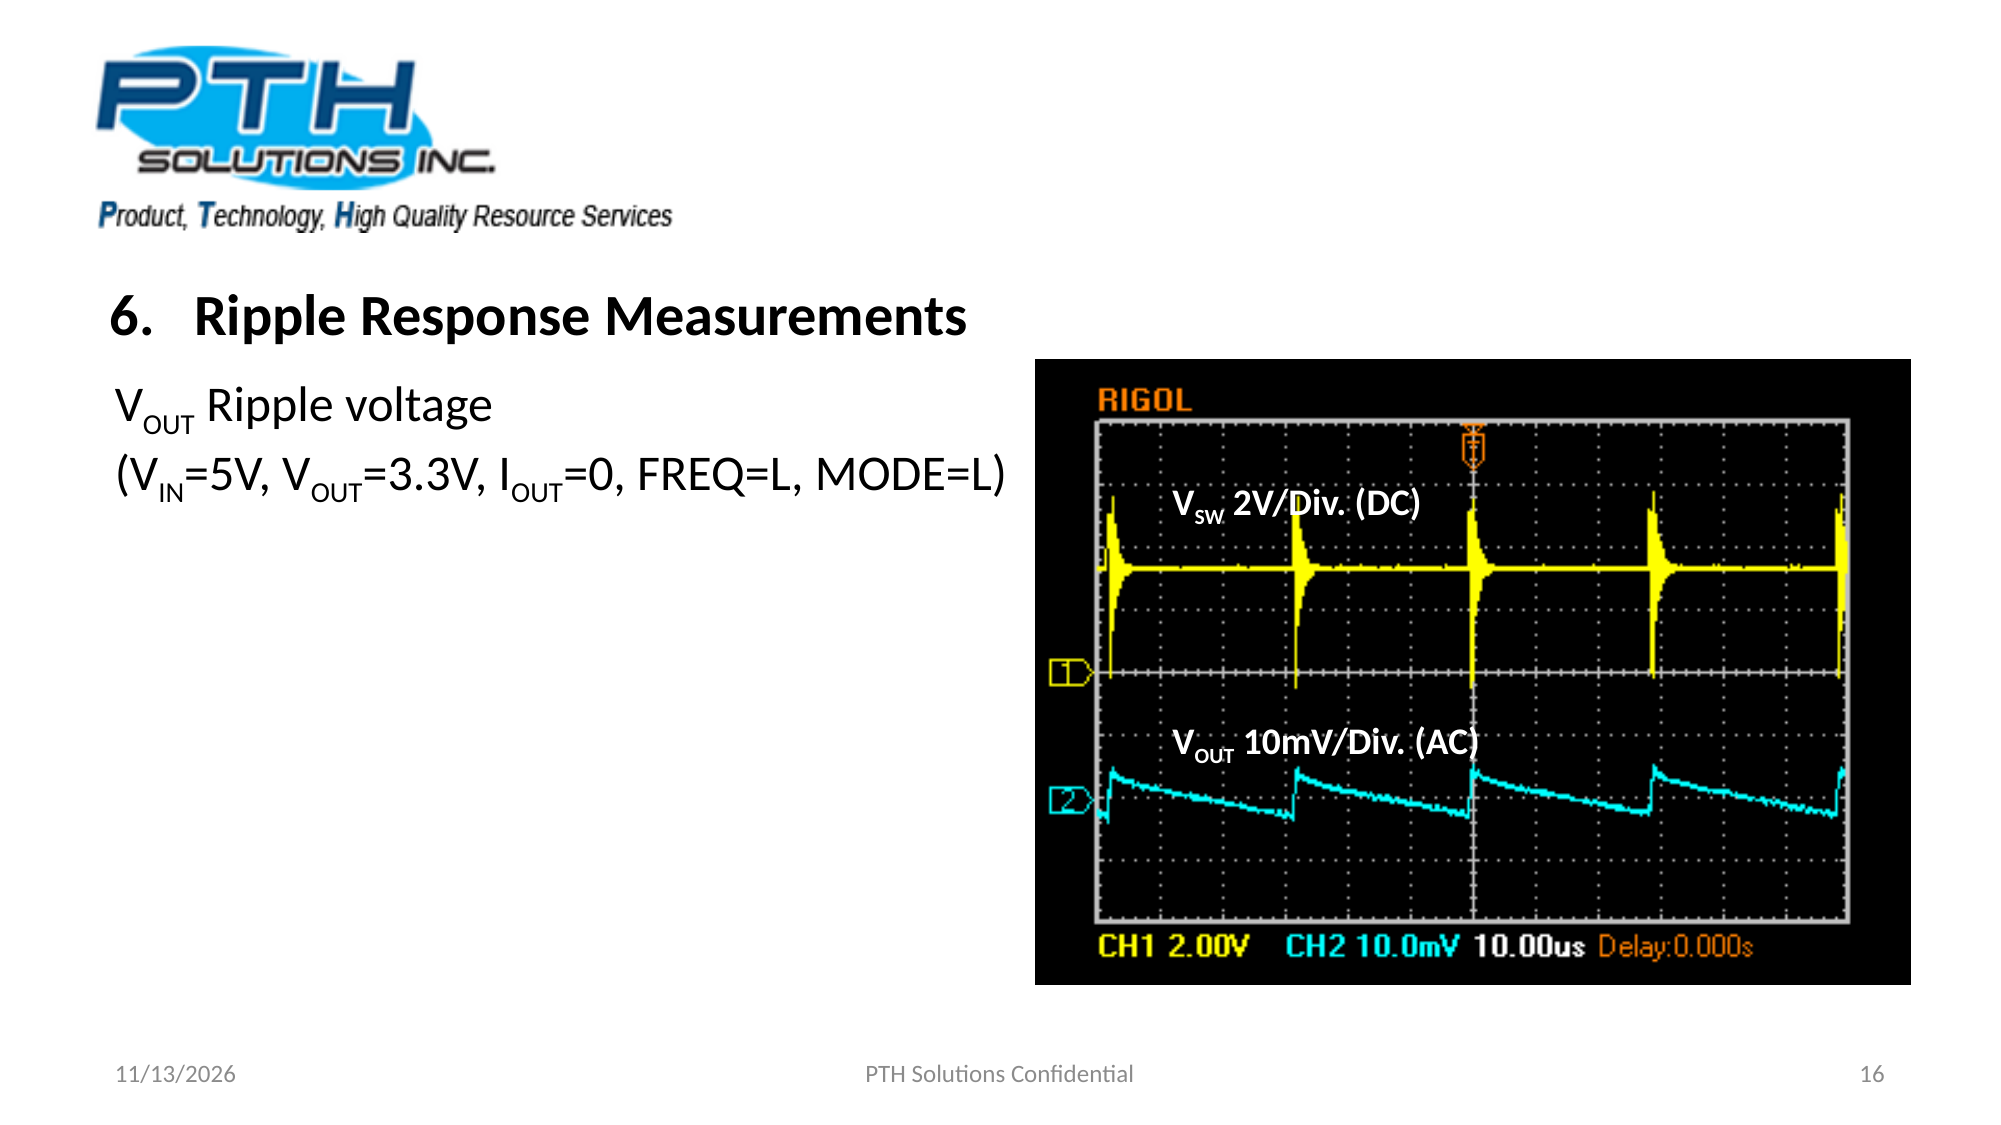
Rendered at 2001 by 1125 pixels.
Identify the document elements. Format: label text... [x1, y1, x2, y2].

picture [1034, 359, 1911, 986]
footer PTH Solutions Confidential [683, 1042, 1317, 1103]
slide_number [99, 1042, 567, 1103]
text_box VOUT Ripple voltage (VIN=5V, VOUT=3.3V, IOUT=0, FREQ=L, MODE=L) [99, 364, 1029, 516]
picture [89, 44, 716, 233]
text_box Ripple Response Measurements [95, 270, 984, 355]
slide_number 16 [1433, 1042, 1900, 1103]
